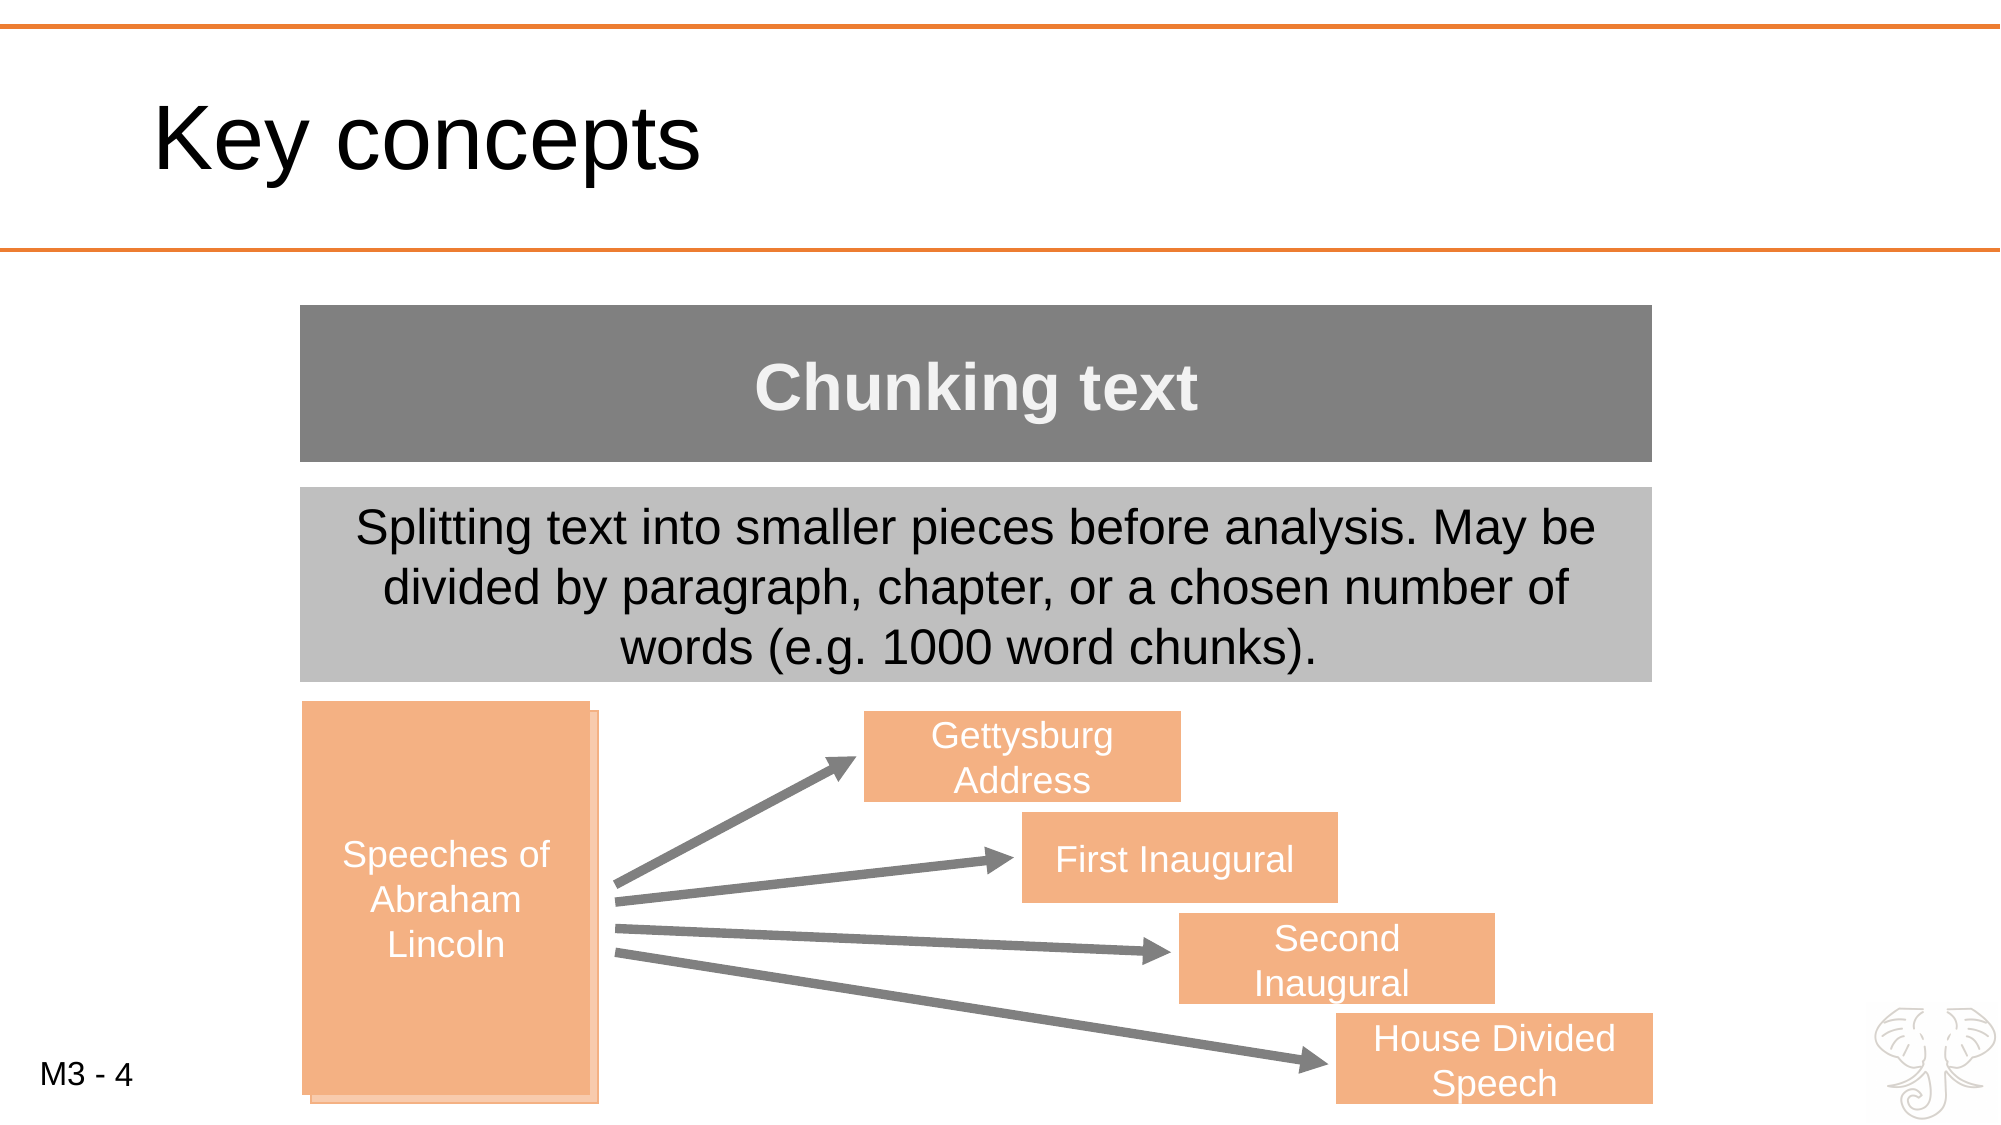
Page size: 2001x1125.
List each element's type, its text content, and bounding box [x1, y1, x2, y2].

picture [1866, 1002, 1998, 1123]
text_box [302, 701, 1652, 1104]
slide_number 4 [99, 1043, 302, 1104]
text_box Chunking text [300, 305, 1652, 462]
title Key concepts [137, 30, 1863, 249]
text_box Splitting text into smaller pieces before analysis. May be divided by paragraph, chapter, or a chosen number of words (e.g. 1000 word chunks). [300, 487, 1652, 682]
